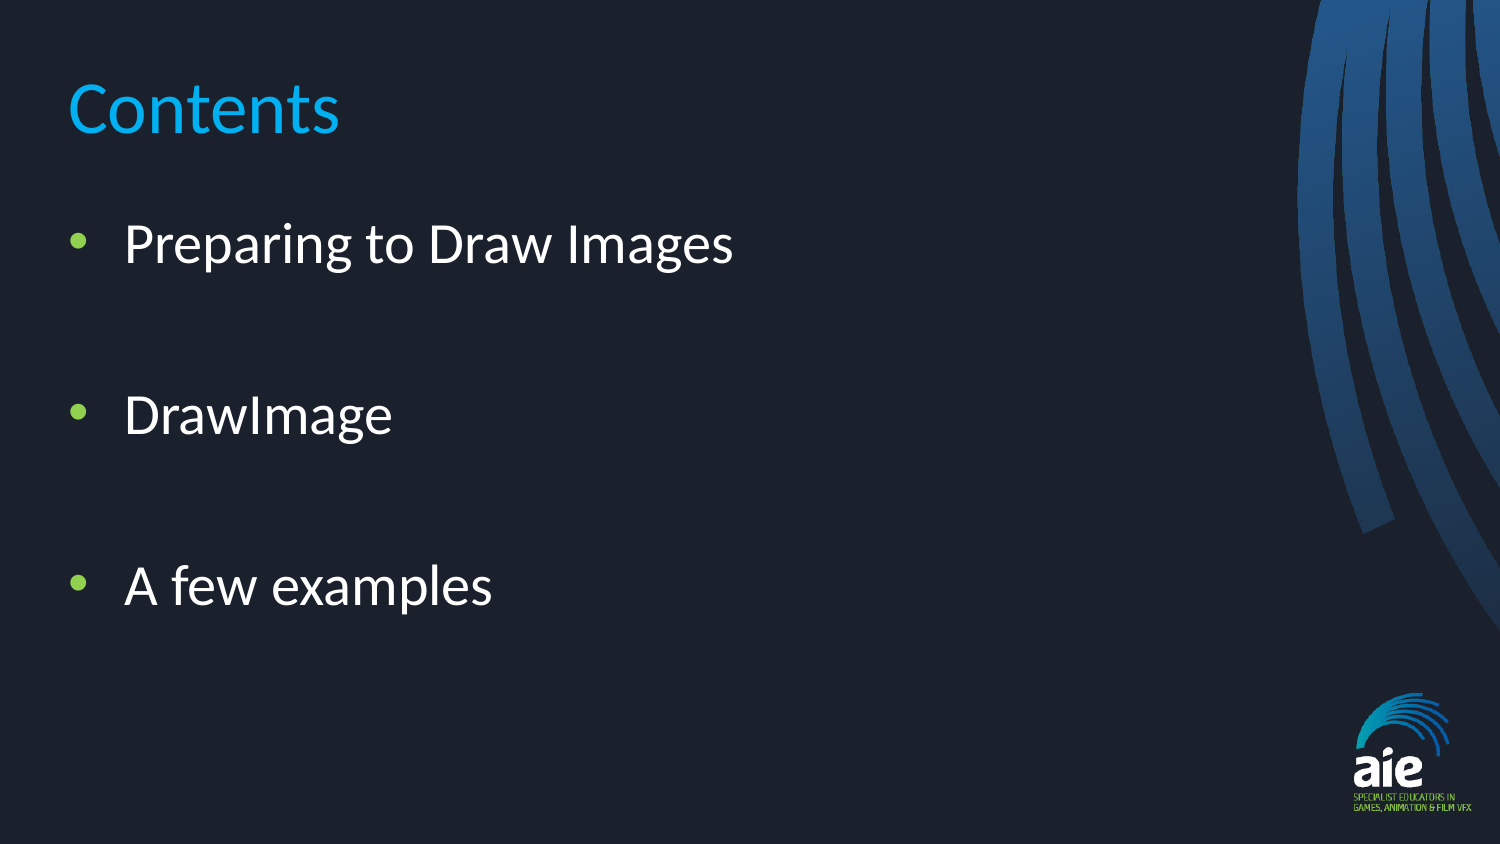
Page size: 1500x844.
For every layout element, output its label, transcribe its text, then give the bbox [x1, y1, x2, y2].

list Preparing to Draw Images DrawImage A few examples [53, 197, 1329, 753]
title Contents [53, 33, 1425, 175]
picture [0, 0, 1500, 844]
